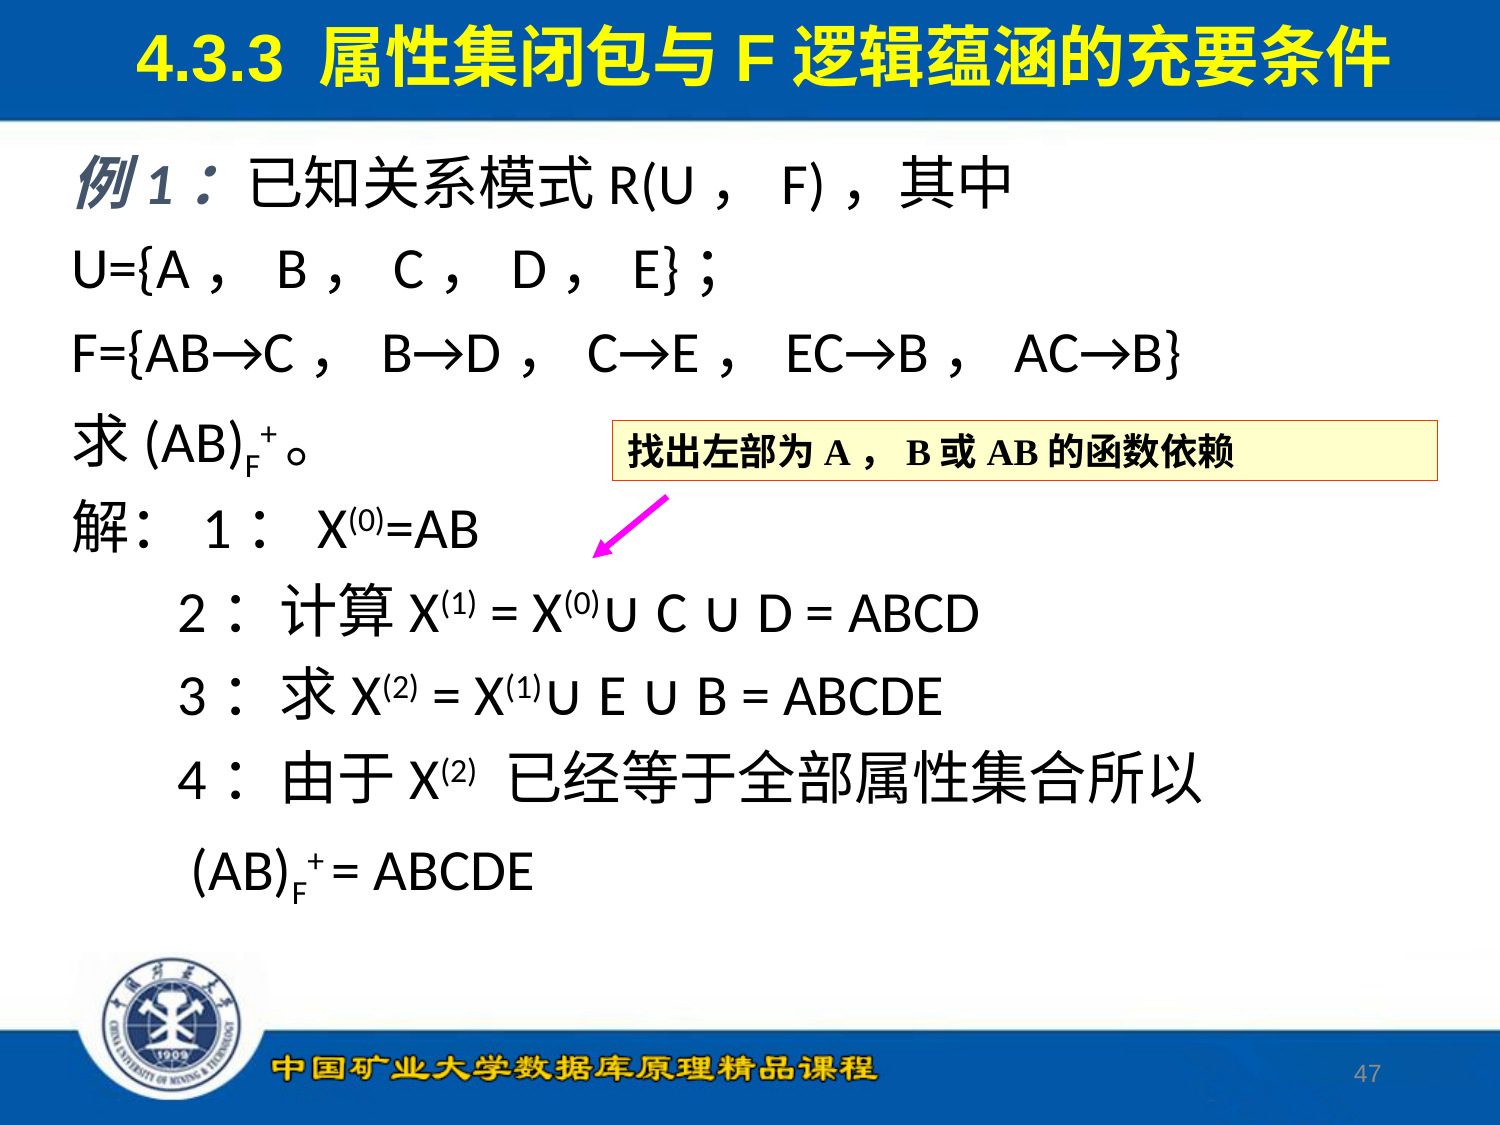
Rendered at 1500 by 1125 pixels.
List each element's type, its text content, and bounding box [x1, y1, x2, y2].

text_box [592, 496, 668, 559]
list 例1：已知关系模式R(U，F)，其中 U={A，B，C，D，E}； F={AB→C，B→D，C→E，EC→B，AC→B} 求(AB)F+。 解：1：X(0)=AB 2：计算X(1) = X(0)∪ C ∪ D = ABCD 3：求X(2) = X(1)∪ E ∪ B = ABCDE 4：由于X(2) 已经等于全部属性集合所以 (AB)F+ = ABCDE [56, 147, 1471, 953]
slide_number 47 [1059, 1042, 1397, 1103]
text_box 找出左部为A，B或AB的函数依赖 [612, 420, 1438, 481]
picture [0, 0, 1500, 1125]
text_box 4.3.3 属性集闭包与F逻辑蕴涵的充要条件 [121, 7, 1408, 102]
